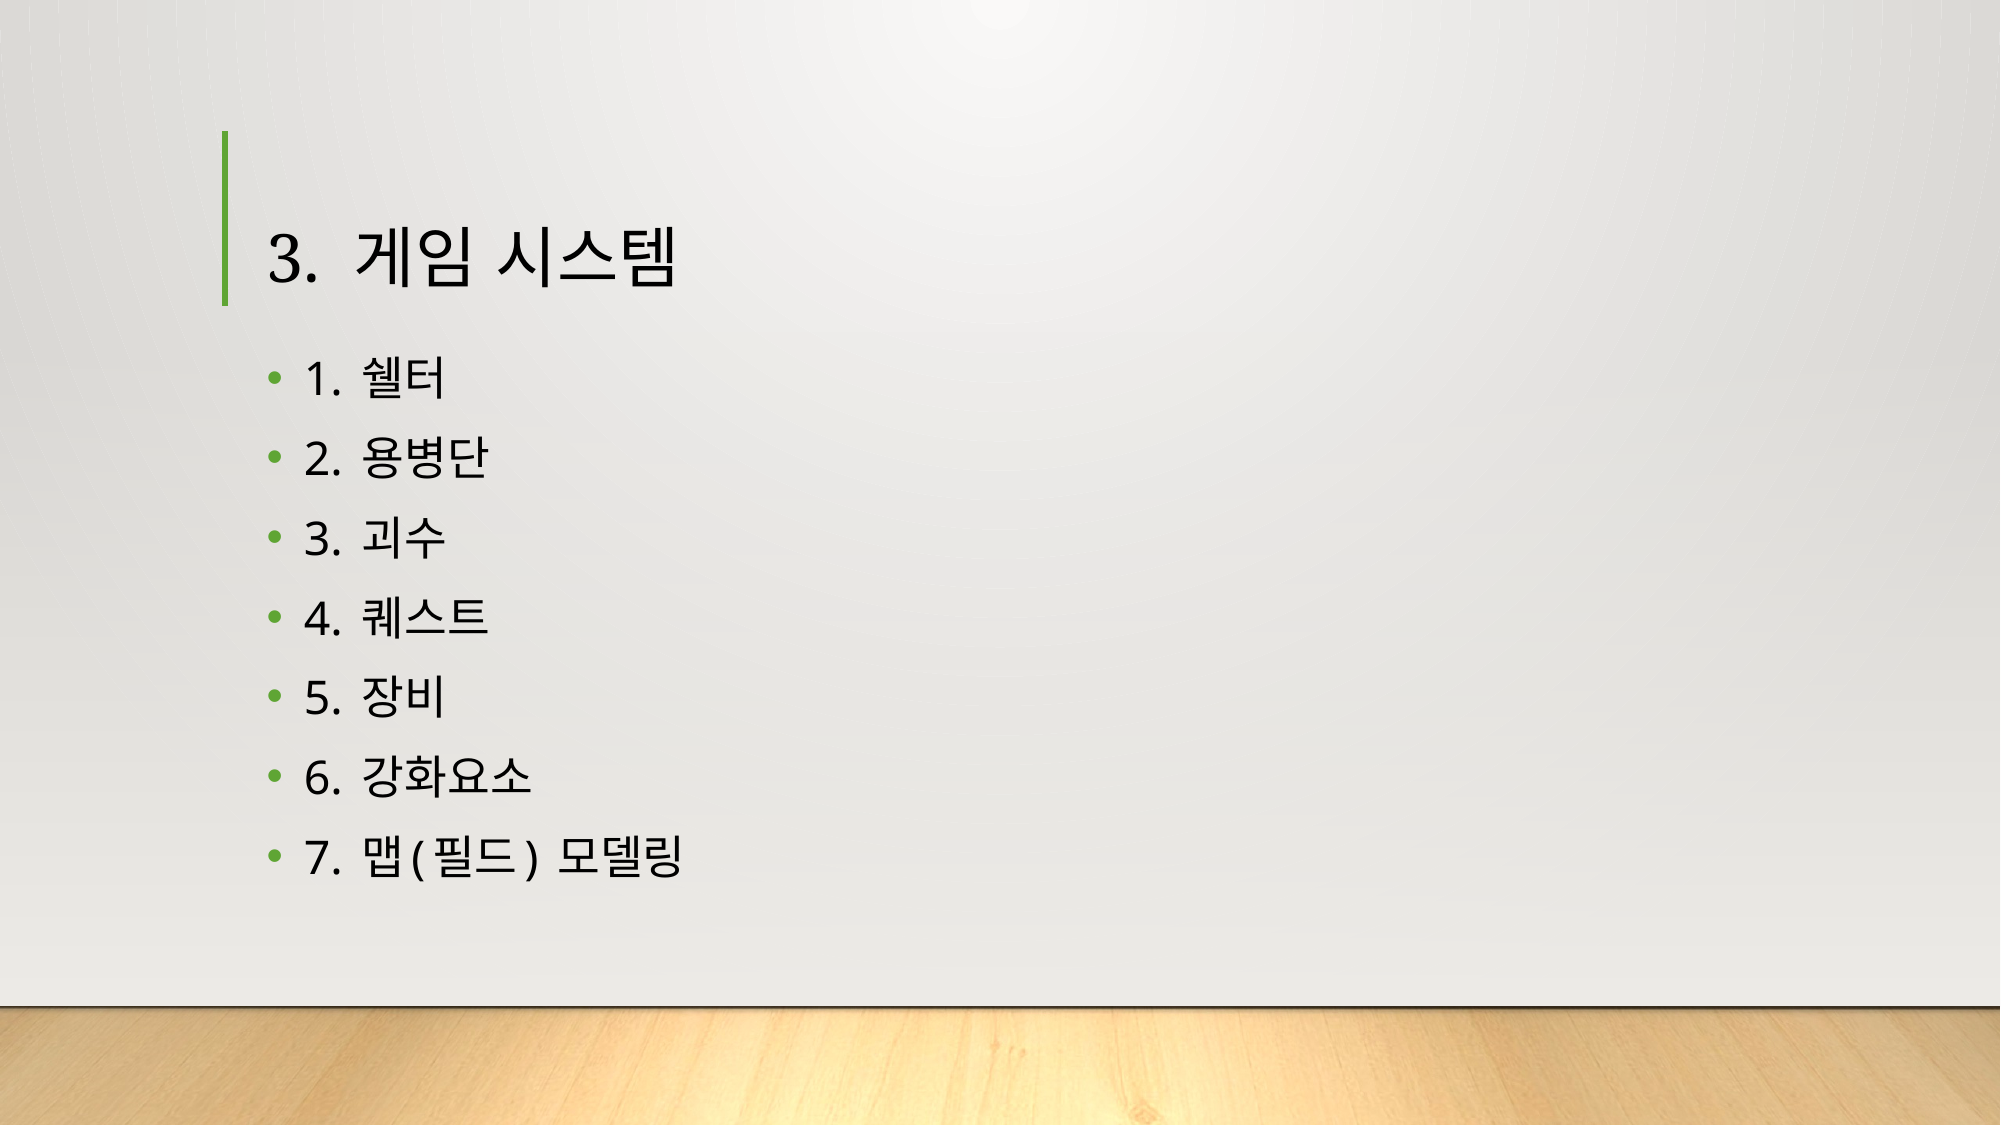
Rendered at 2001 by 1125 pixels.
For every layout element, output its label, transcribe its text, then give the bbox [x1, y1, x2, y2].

list 1. 쉘터 2. 용병단 3. 괴수 4. 퀘스트 5. 장비 6. 강화요소 7. 맵(필드) 모델링 [251, 330, 1814, 897]
title 3. 게임 시스템 [251, 131, 1814, 305]
picture [0, 1006, 2000, 1125]
